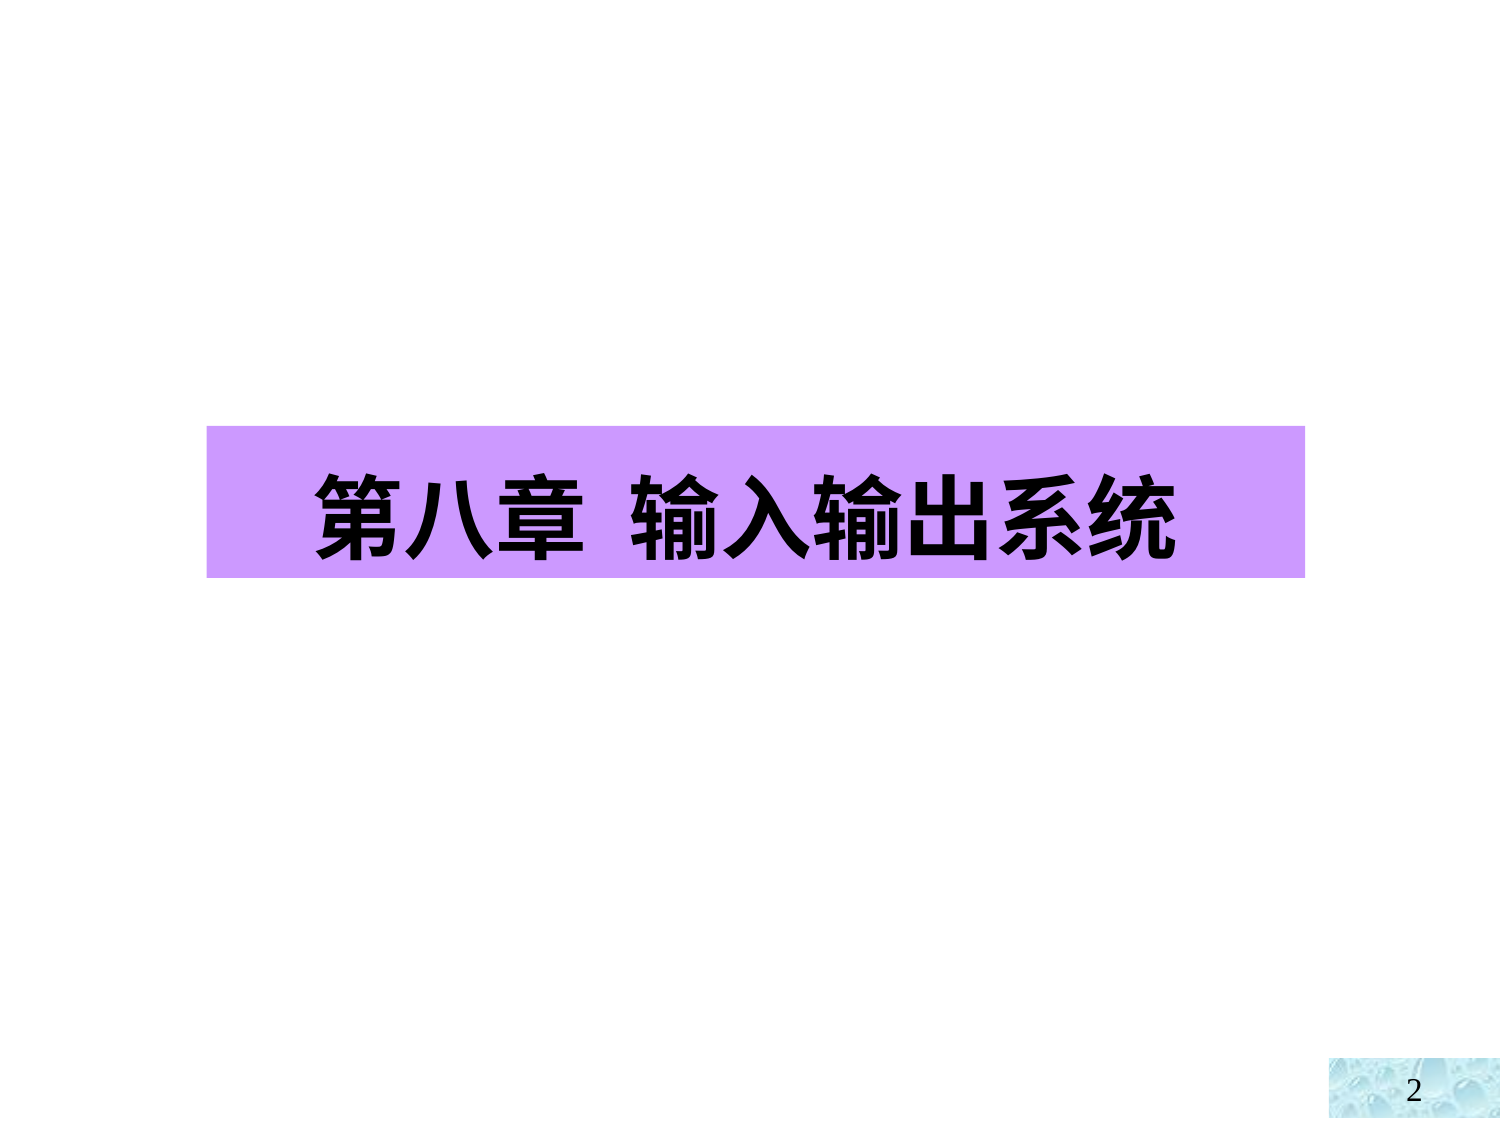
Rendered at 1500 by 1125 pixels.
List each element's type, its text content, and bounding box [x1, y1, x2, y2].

text_box 第八章 输入输出系统 [206, 425, 1306, 578]
slide_number 2 [1328, 1058, 1500, 1118]
